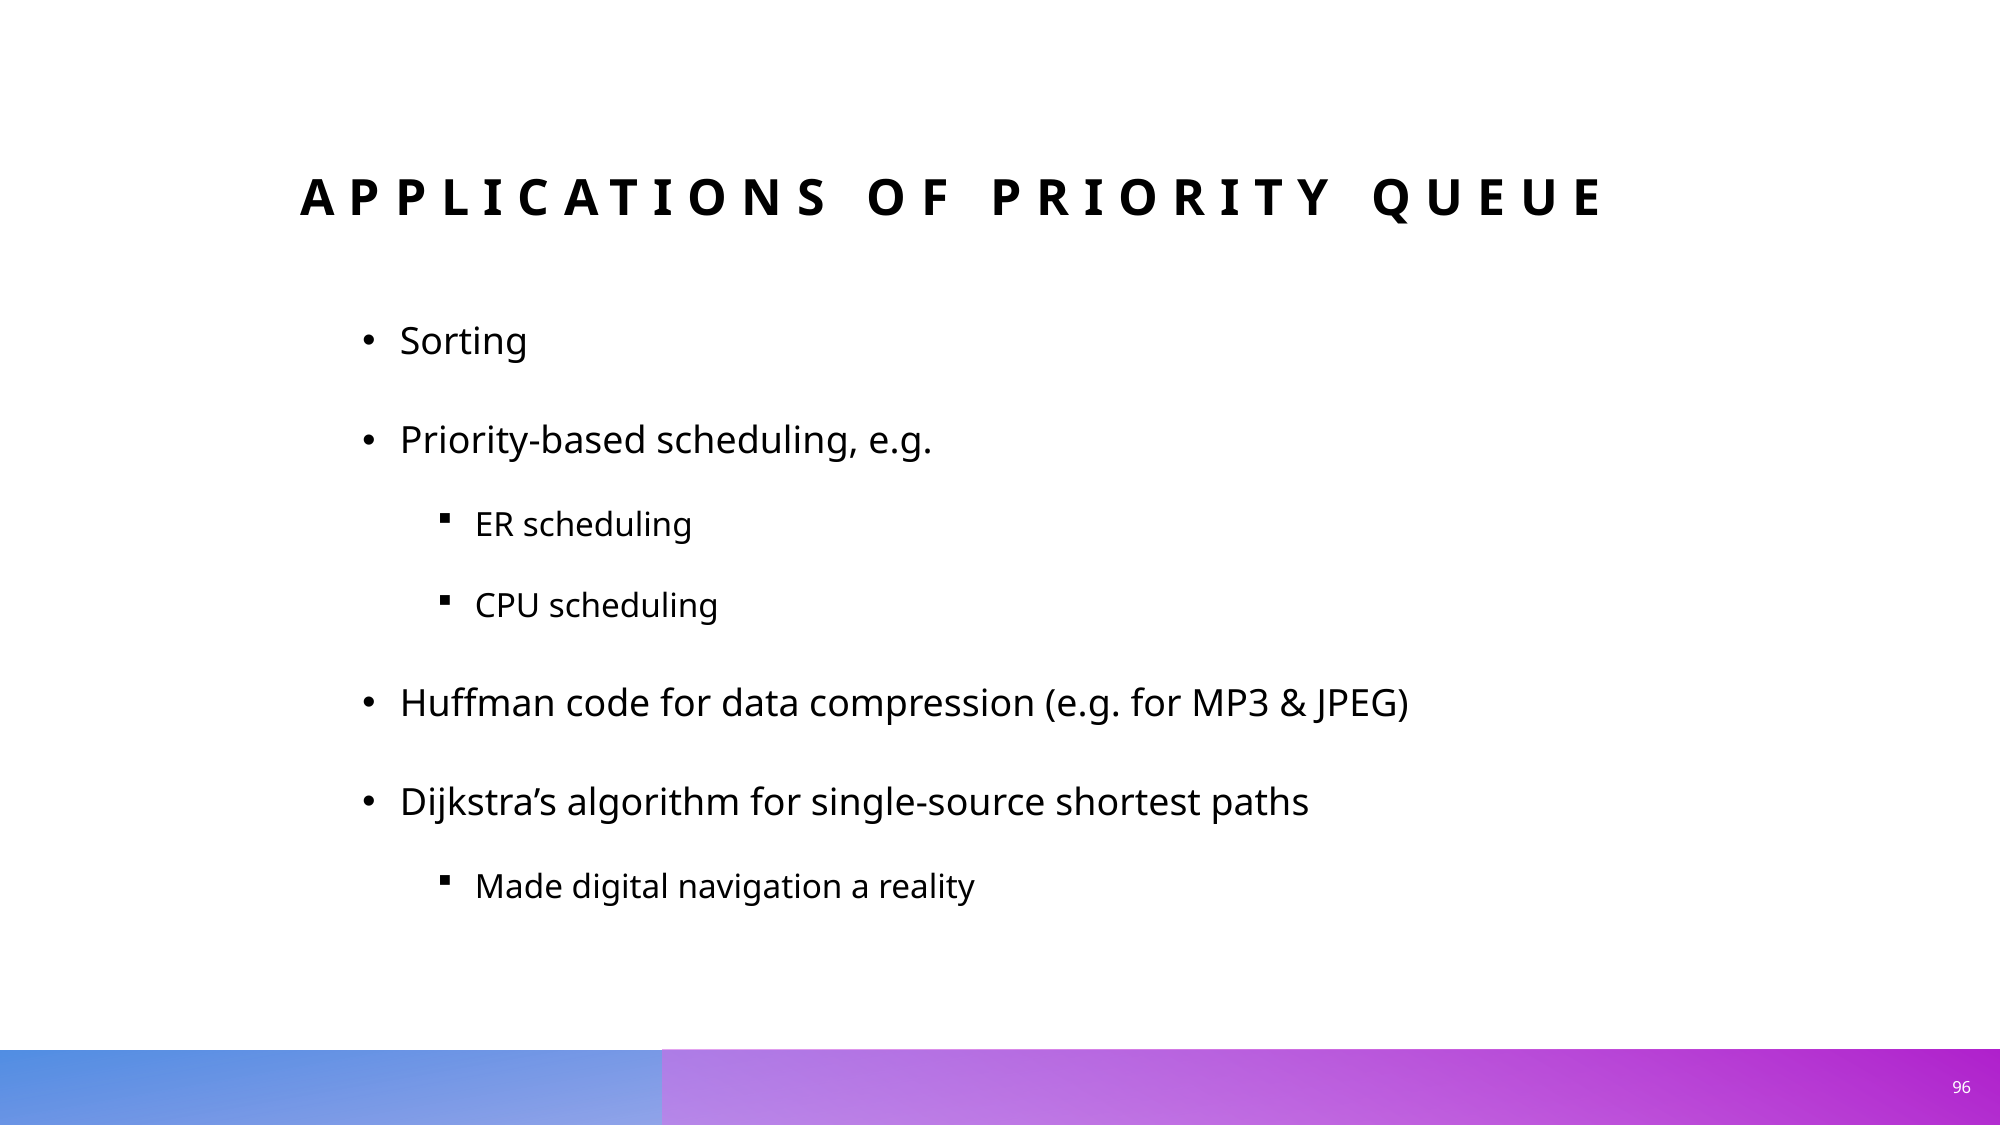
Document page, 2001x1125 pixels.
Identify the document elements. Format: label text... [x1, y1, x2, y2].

list Sorting Priority-based scheduling, e.g. ER scheduling CPU scheduling Huffman code for data compression (e.g. for MP3 & JPEG) Dijkstra’s algorithm for single-source shortest paths Made digital navigation a reality [362, 312, 1713, 925]
slide_number 96 [1914, 1051, 1987, 1125]
title Applications of Priority Queue [300, 47, 1694, 225]
